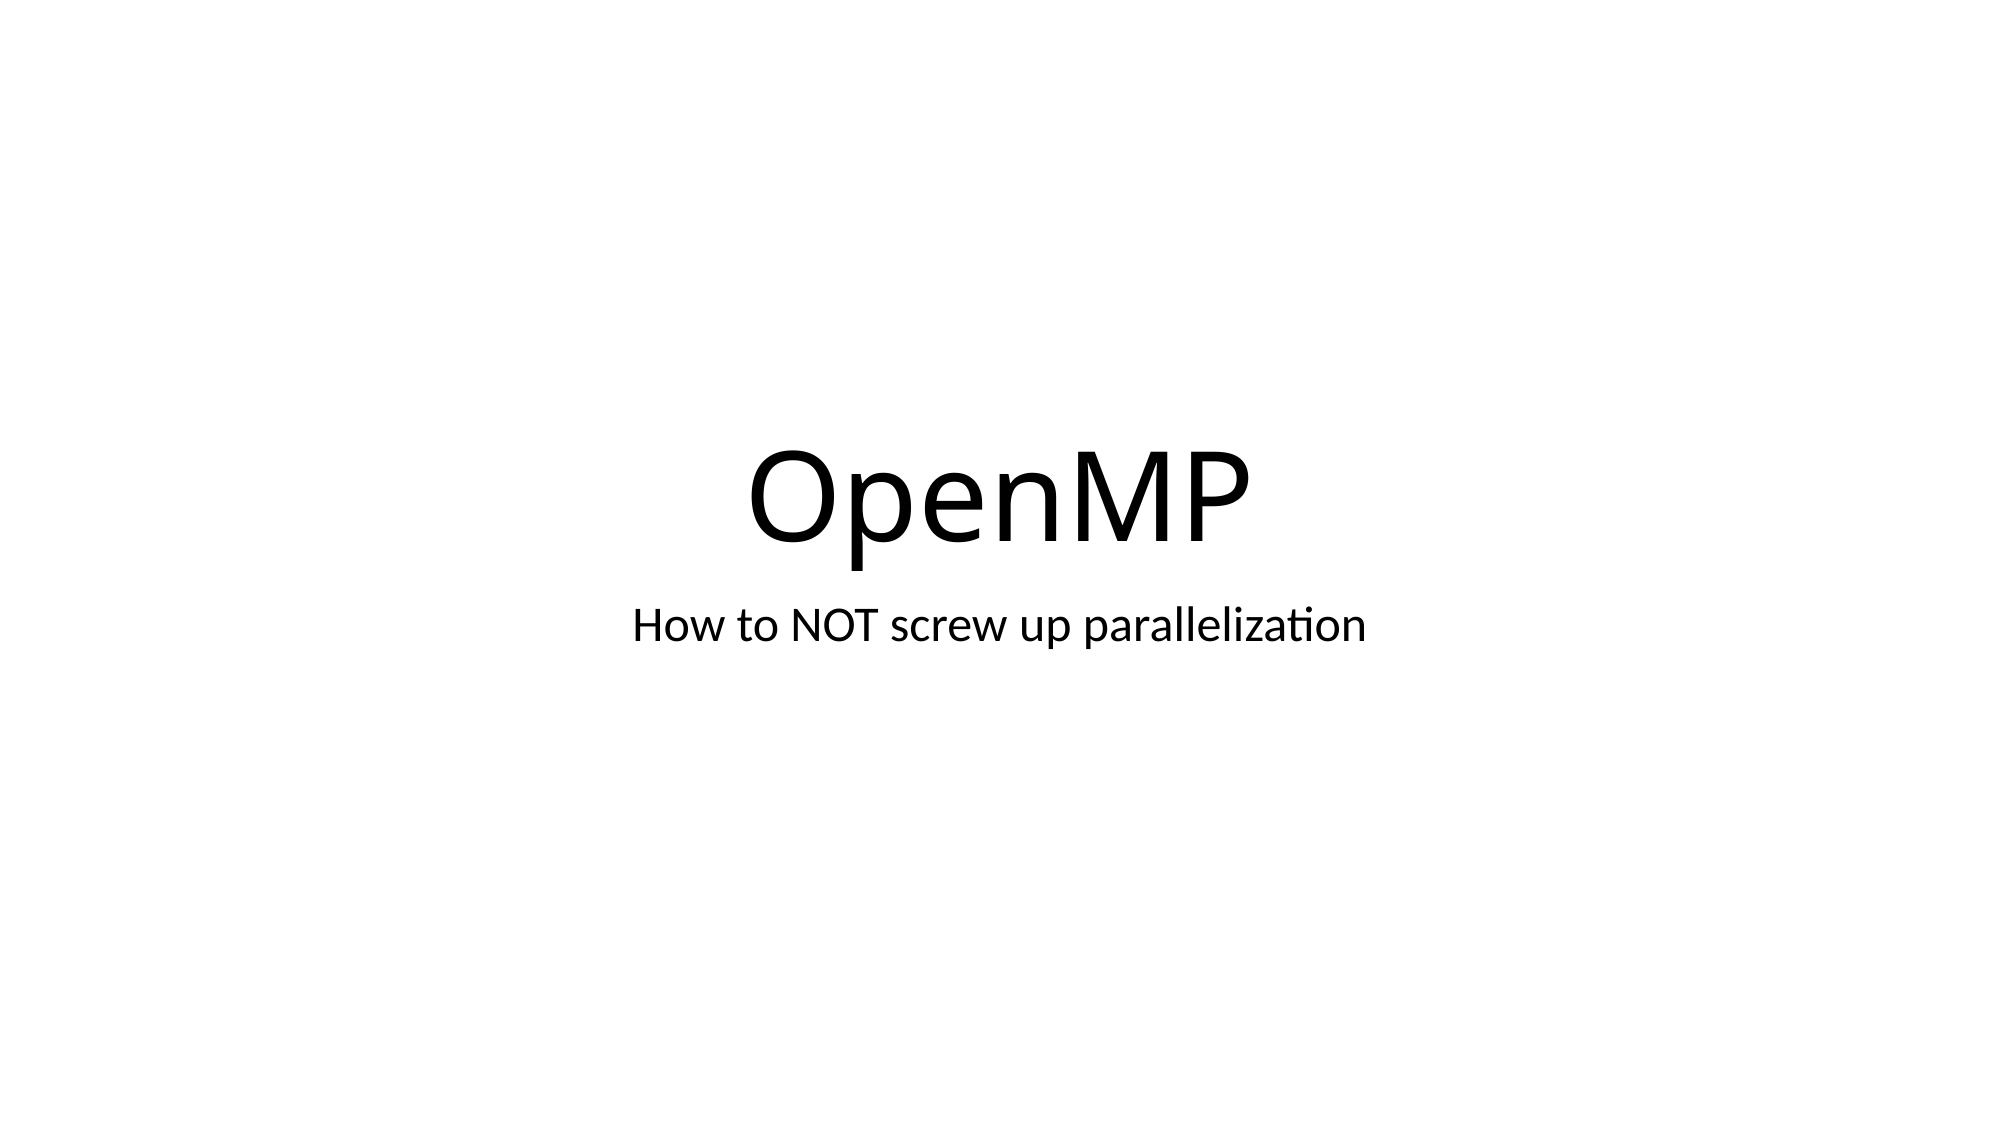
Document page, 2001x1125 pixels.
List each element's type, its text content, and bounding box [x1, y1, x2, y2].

subtitle How to NOT screw up parallelization [249, 590, 1750, 863]
title OpenMP [249, 184, 1750, 576]
